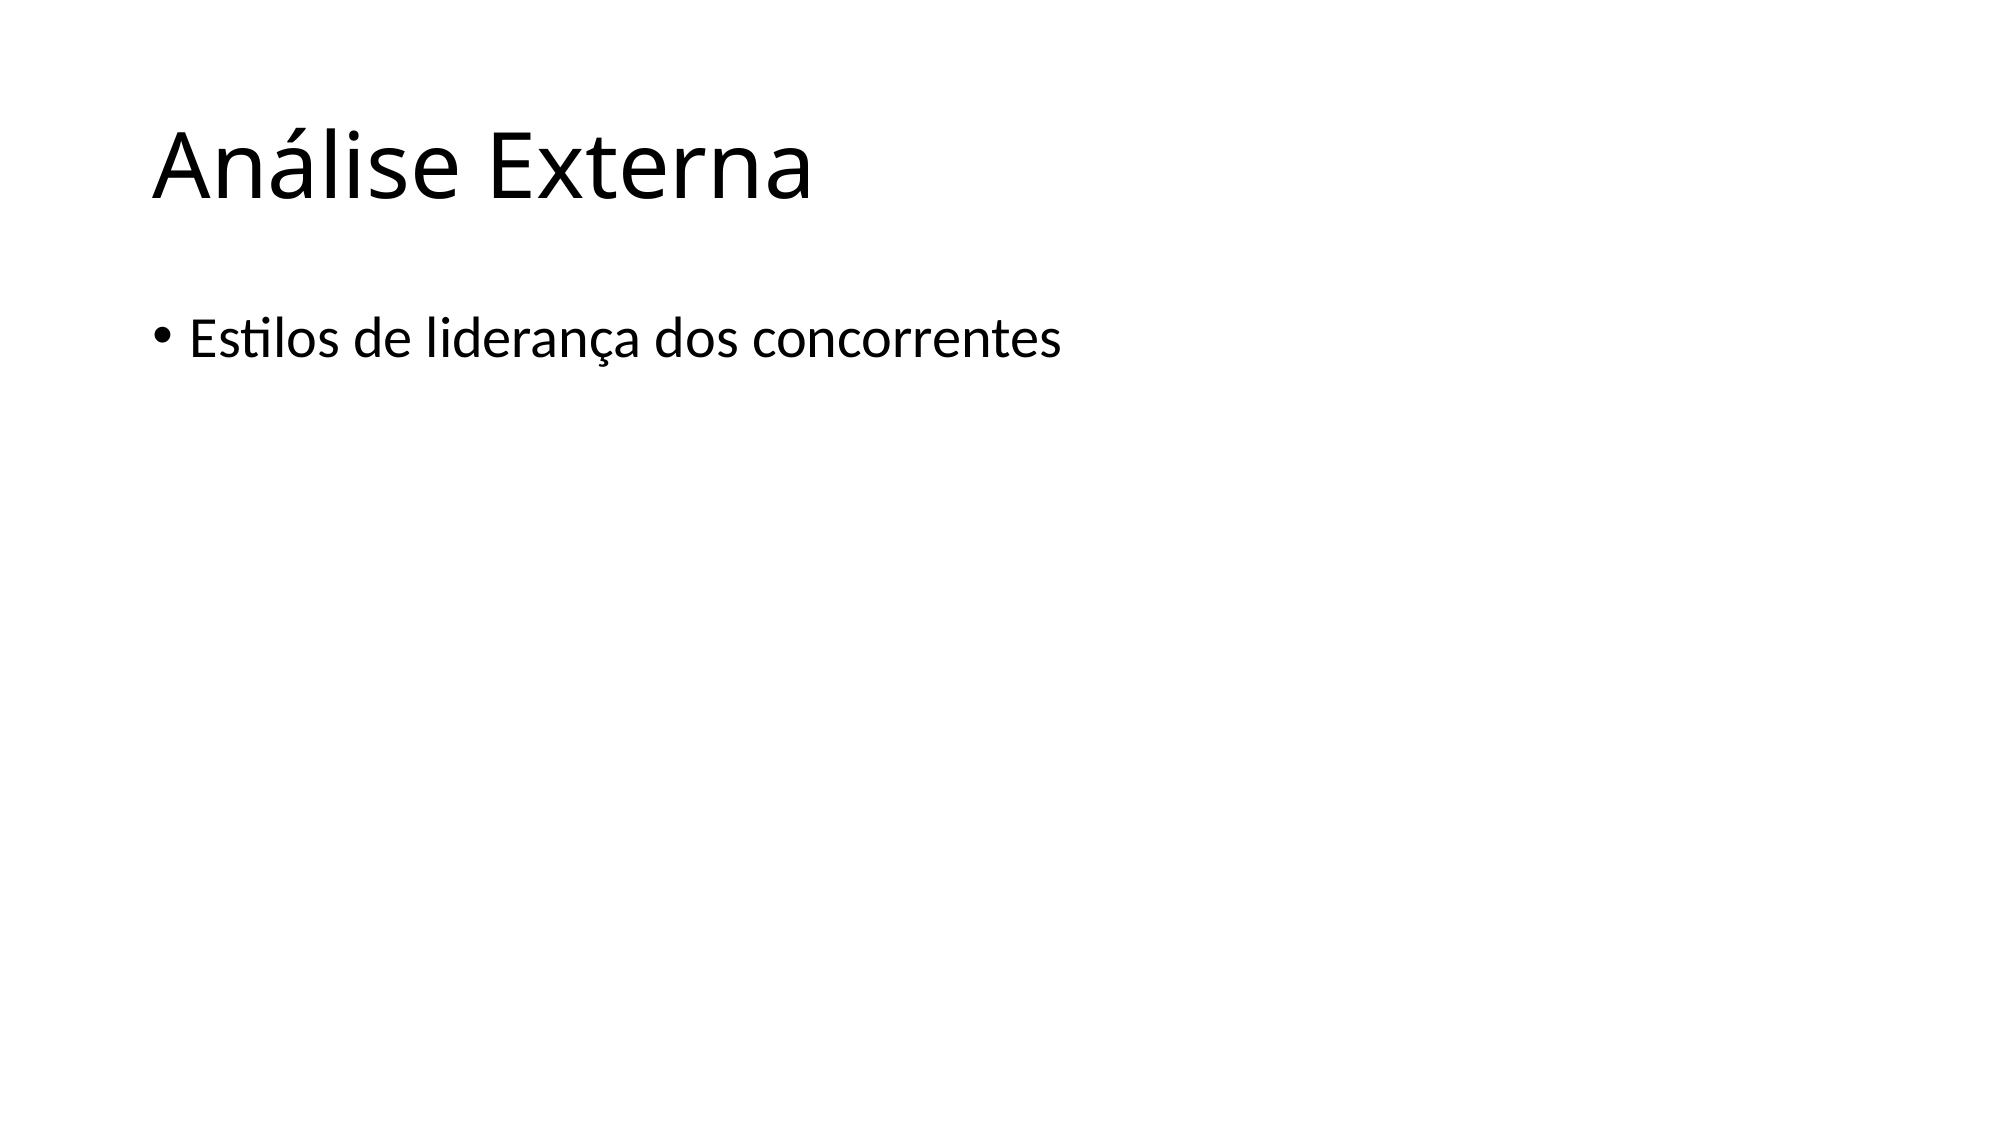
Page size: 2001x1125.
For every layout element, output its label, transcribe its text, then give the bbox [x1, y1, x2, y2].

title Análise Externa [137, 59, 1863, 278]
list Estilos de liderança dos concorrentes [137, 299, 1863, 1014]
